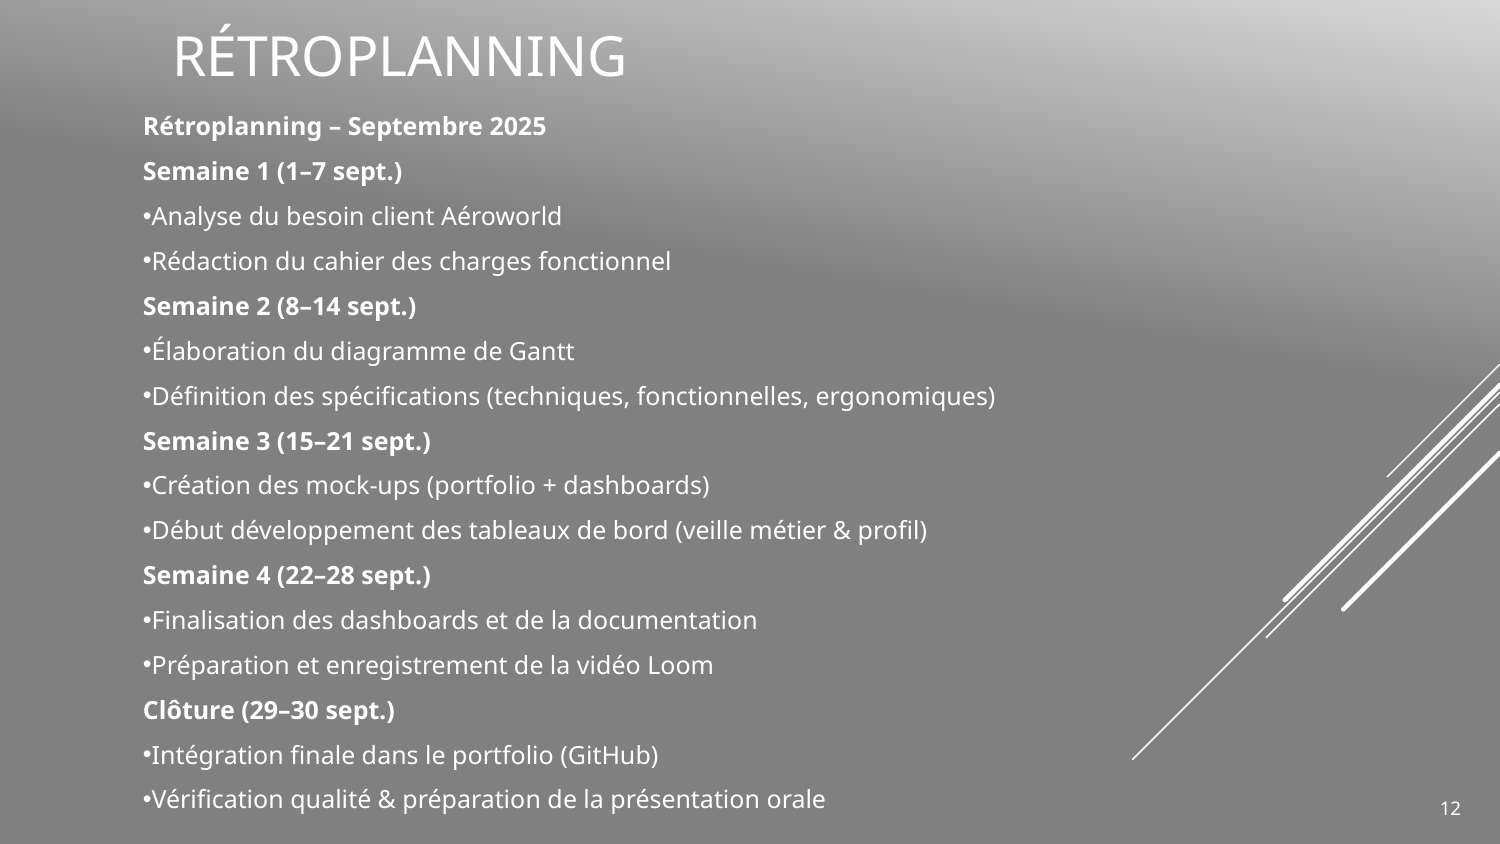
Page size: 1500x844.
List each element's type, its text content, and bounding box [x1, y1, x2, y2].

slide_number 12 [1386, 777, 1477, 842]
text_box Rétroplanning – Septembre 2025 Semaine 1 (1–7 sept.) Analyse du besoin client Aéroworld Rédaction du cahier des charges fonctionnel Semaine 2 (8–14 sept.) Élaboration du diagramme de Gantt Définition des spécifications (techniques, fonctionnelles, ergonomiques) Semaine 3 (15–21 sept.) Création des mock-ups (portfolio + dashboards) Début développement des tableaux de bord (veille métier & profil) Semaine 4 (22–28 sept.) Finalisation des dashboards et de la documentation Préparation et enregistrement de la vidéo Loom Clôture (29–30 sept.) Intégration finale dans le portfolio (GitHub) Vérification qualité & préparation de la présentation orale [128, 88, 1372, 822]
title Rétroplanning [157, 6, 1311, 88]
